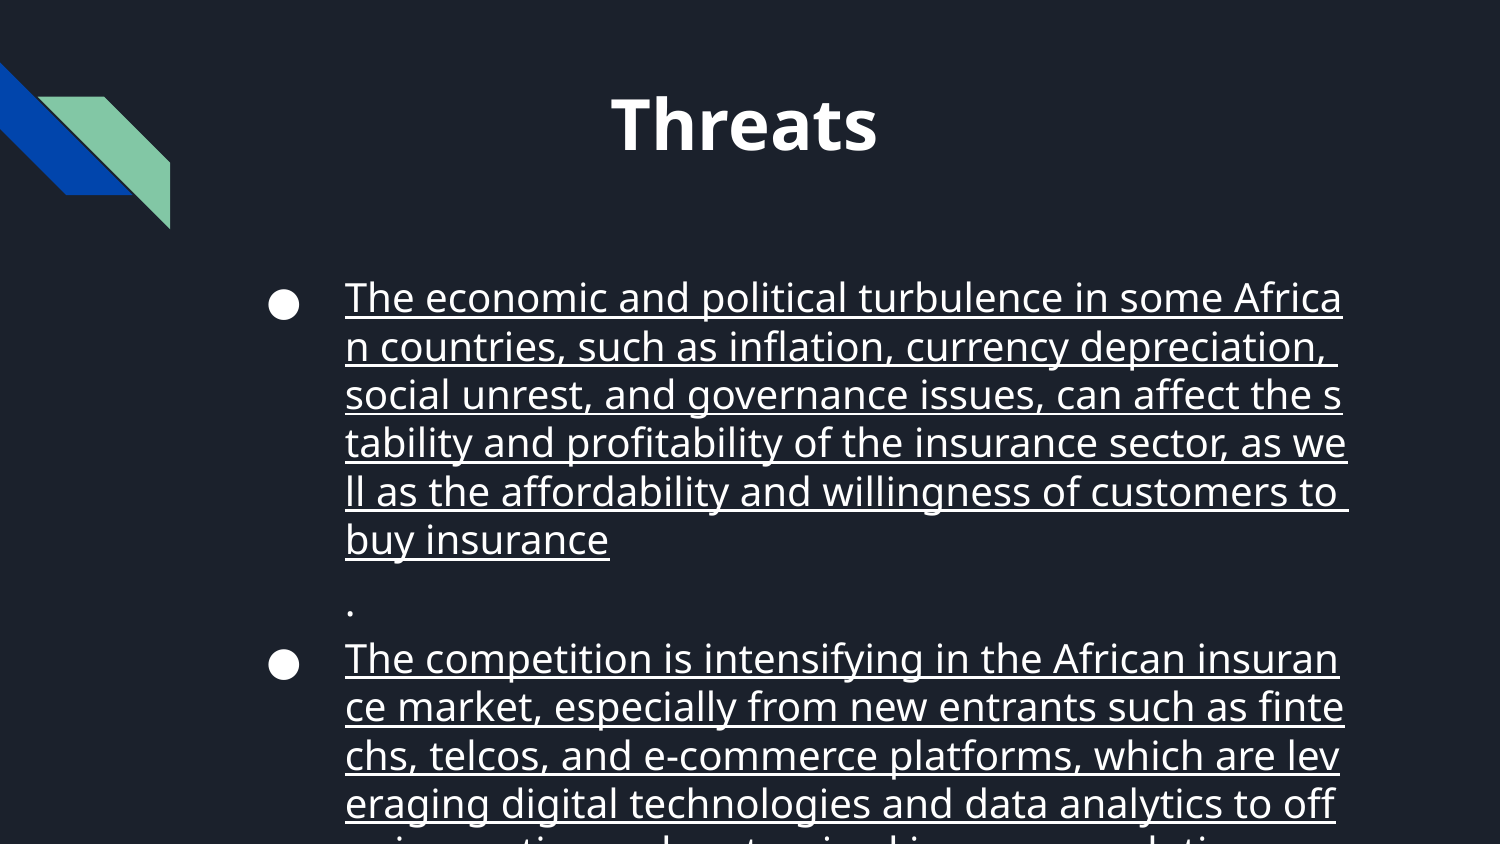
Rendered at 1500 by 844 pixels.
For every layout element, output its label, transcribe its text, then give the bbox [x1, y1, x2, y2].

title Threats [212, 64, 1368, 215]
list The economic and political turbulence in some African countries, such as inflation, currency depreciation, social unrest, and governance issues, can affect the stability and profitability of the insurance sector, as well as the affordability and willingness of customers to buy insurance. The competition is intensifying in the African insurance market, especially from new entrants such as fintechs, telcos, and e-commerce platforms, which are leveraging digital technologies and data analytics to offer innovative and customized insurance solutions. The adverse selection and moral hazard problems, which arise when customers have more information than insurers or when customers change their behavior after buying insurance, can undermine the performance and quality of insurance products and services, as well as increase the cost and complexity of underwriting, pricing, and claims management. The regulatory and compliance requirements for the insurance industry are increasing and evolving, which can impose costs and constraints on the insurance sector, as well as create barriers and challenges for the access and inclusion of insurance products and services, especially for new and innovative products and services. [212, 226, 1368, 760]
